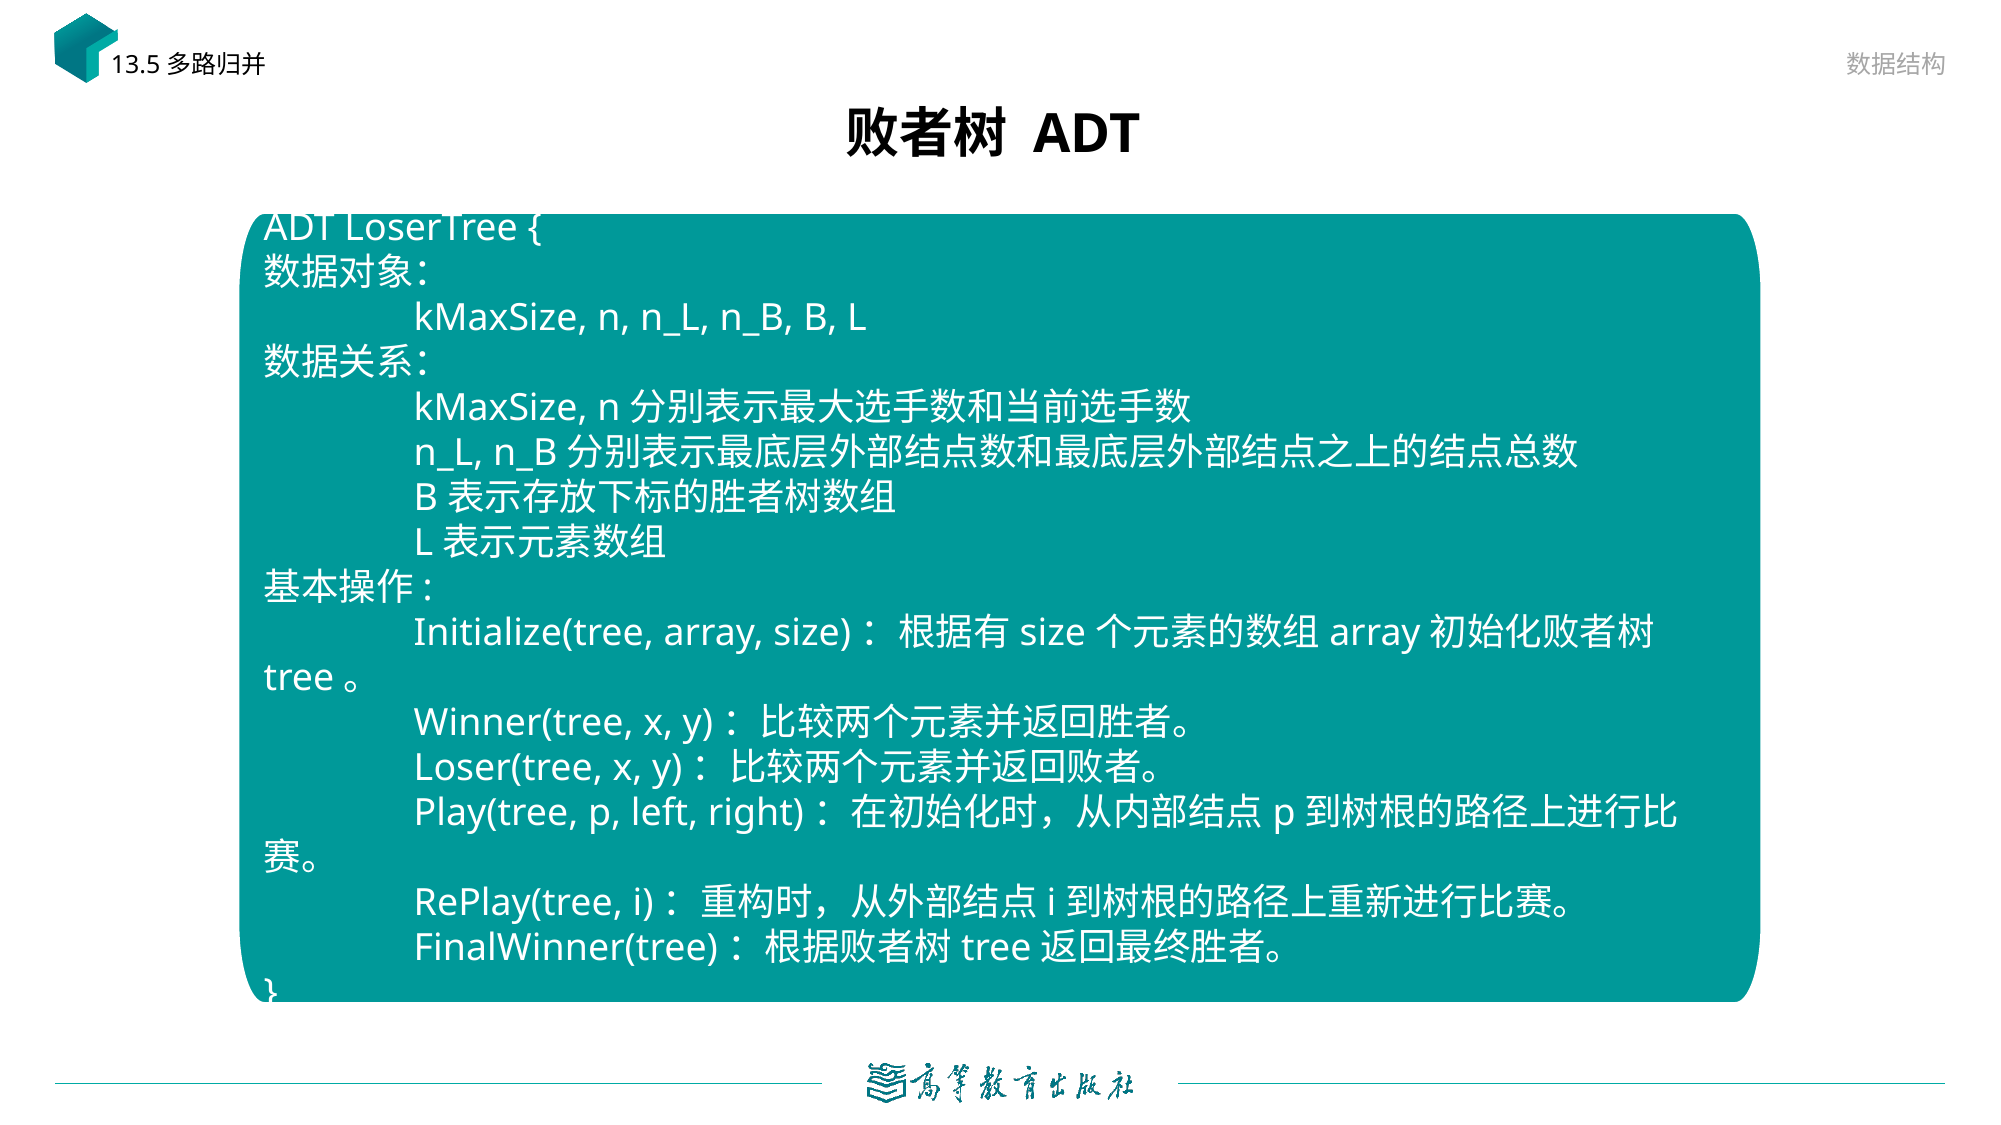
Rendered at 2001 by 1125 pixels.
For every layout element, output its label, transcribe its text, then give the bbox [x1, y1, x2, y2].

title 败者树 ADT [137, 92, 1863, 178]
list 数据结构 [1115, 32, 1962, 86]
subtitle 13.5多路归并 [95, 44, 894, 99]
picture [867, 1063, 1133, 1103]
text_box —————————————————————————————————— ADT LoserTree { 数据对象： kMaxSize, n, n_L, n_B, B, L 数据关系： kMaxSize, n分别表示最大选手数和当前选手数 n_L, n_B分别表示最底层外部结点数和最底层外部结点之上的结点总数 B表示存放下标的胜者树数组 L表示元素数组 基本操作: Initialize(tree, array, size)：根据有size个元素的数组array初始化败者树tree。 Winner(tree, x, y)：比较两个元素并返回胜者。 Loser(tree, x, y)：比较两个元素并返回败者。 Play(tree, p, left, right)：在初始化时，从内部结点p到树根的路径上进行比赛。 RePlay(tree, i)：重构时，从外部结点i到树根的路径上重新进行比赛。 FinalWinner(tree)：根据败者树tree返回最终胜者。 } —————————————————————————————————— [237, 211, 1763, 1005]
